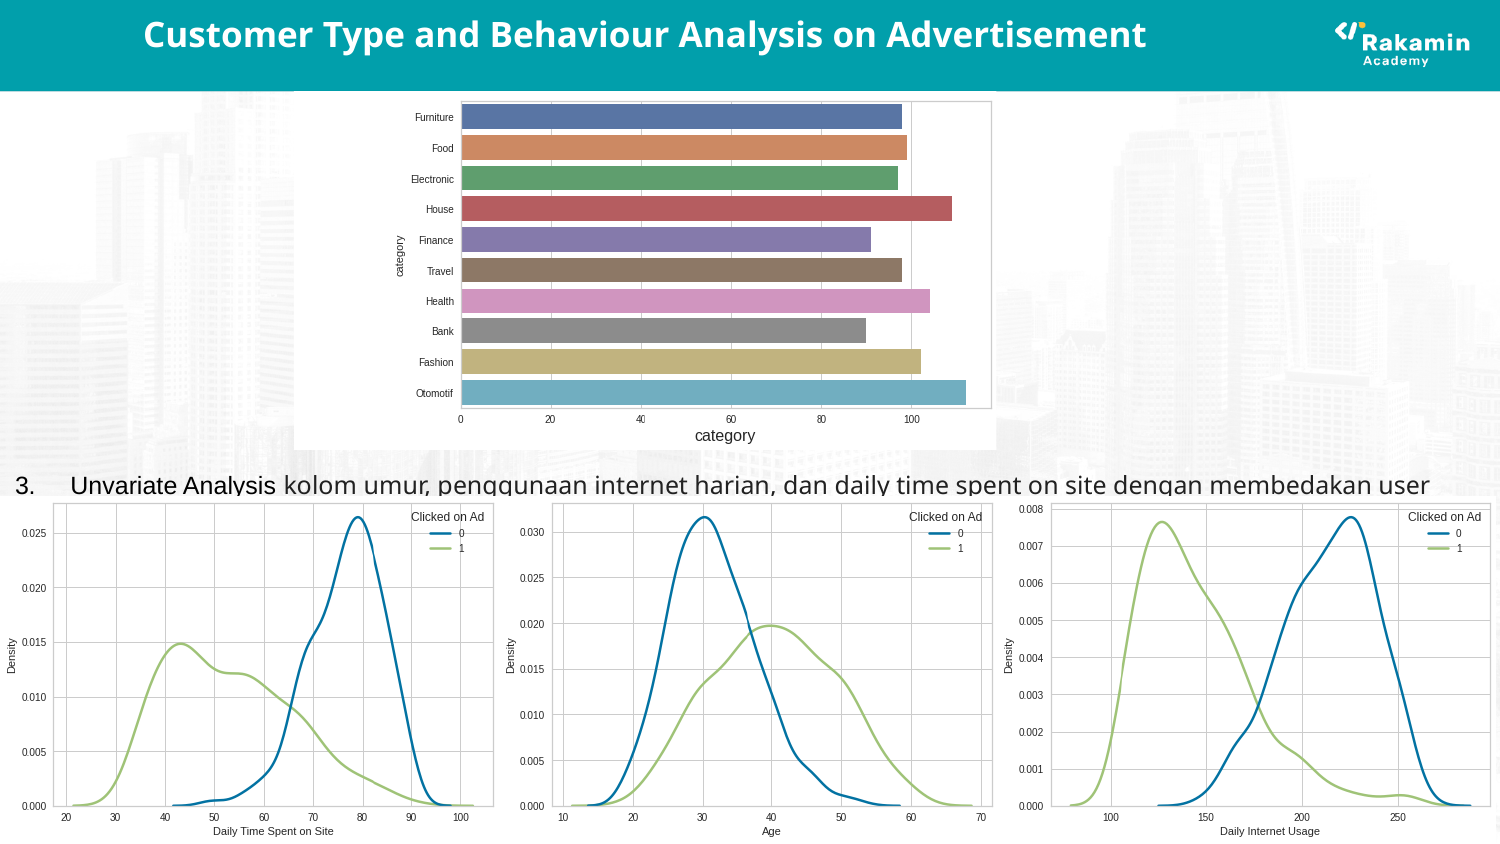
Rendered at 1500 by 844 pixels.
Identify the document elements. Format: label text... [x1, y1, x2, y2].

list Unvariate Analysis kolom umur, penggunaan internet harian, dan daily time spent on site dengan membedakan user yang mengklik iklan dan yang tidak. [0, 450, 1496, 496]
title Customer Type and Behaviour Analysis on Advertisement [0, 0, 1291, 92]
picture [0, 0, 1500, 844]
